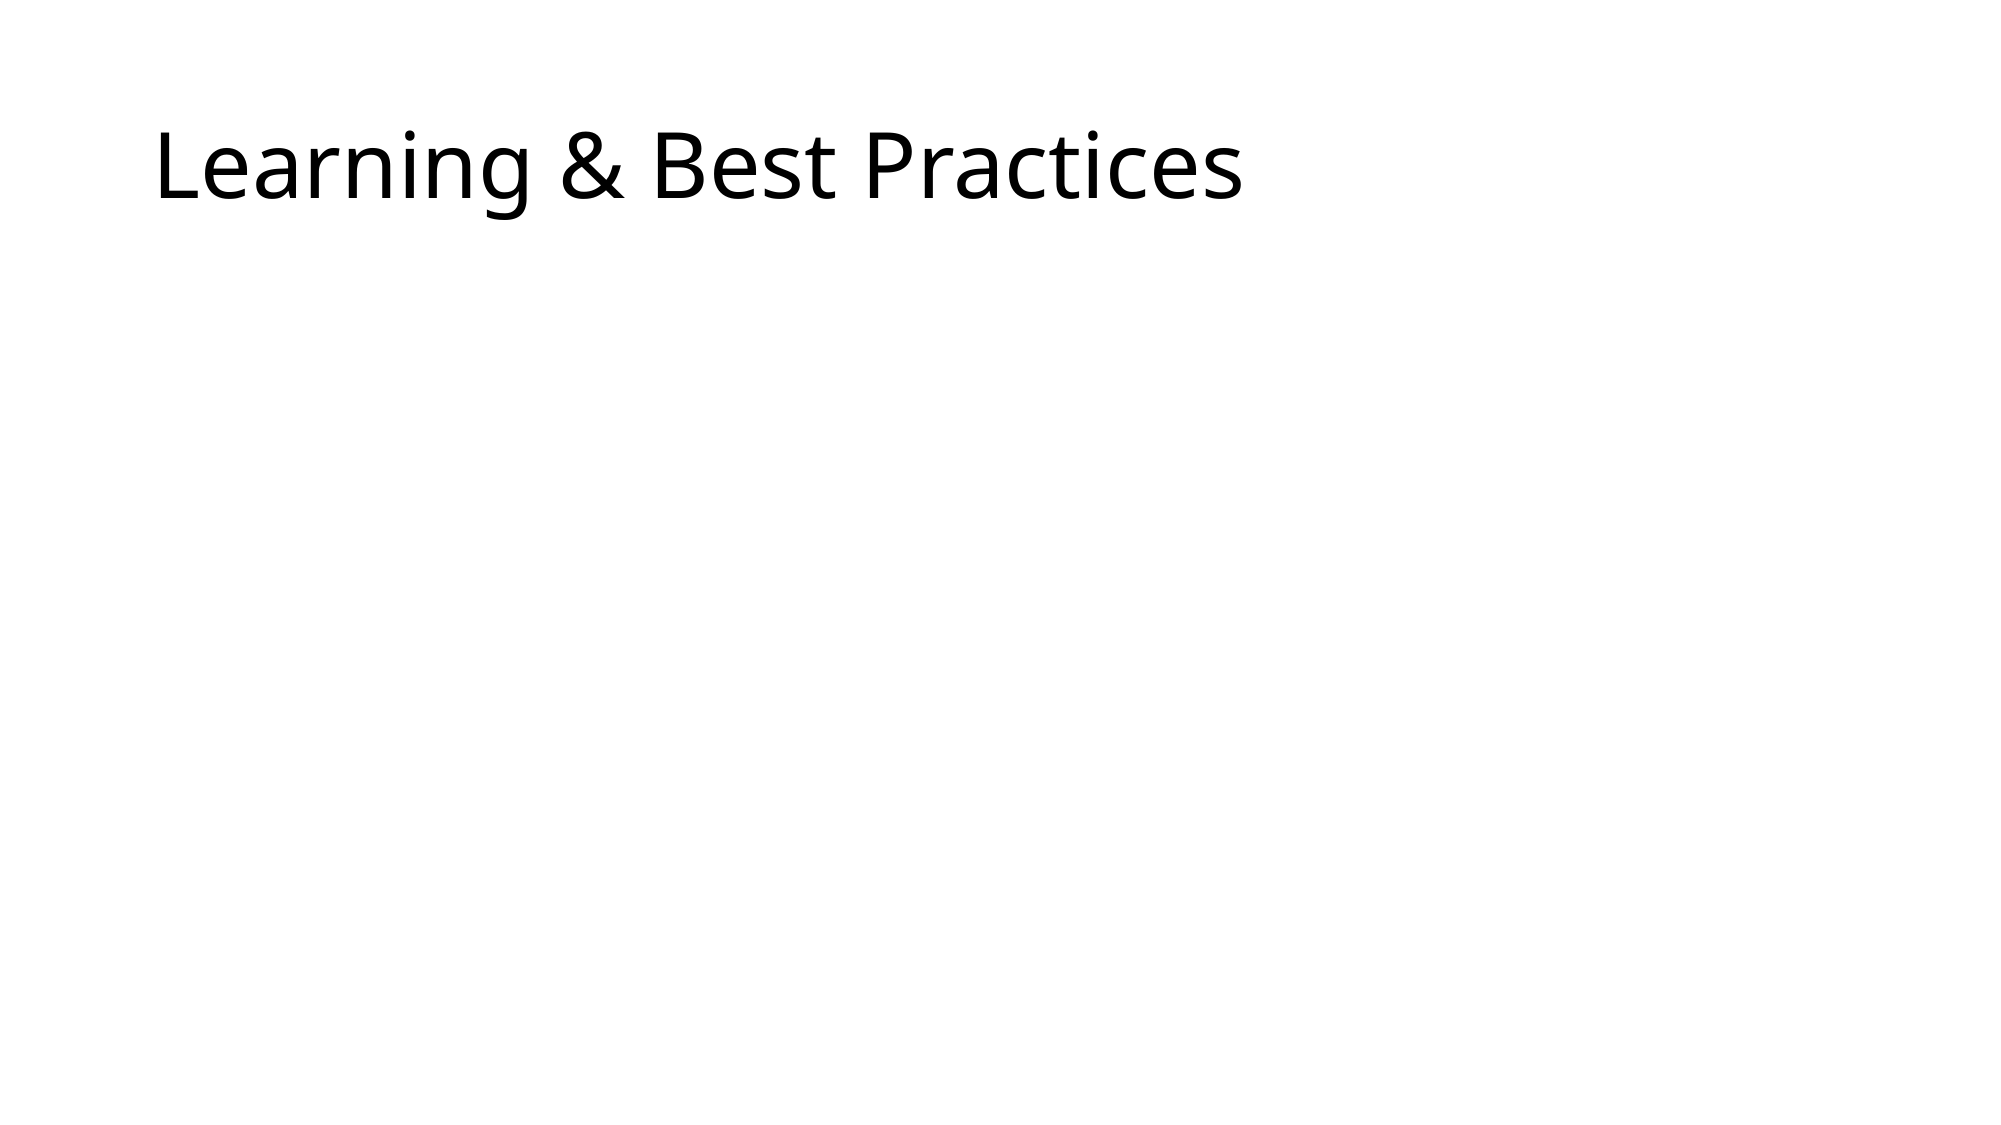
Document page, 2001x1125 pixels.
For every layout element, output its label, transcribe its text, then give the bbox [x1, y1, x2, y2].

title Learning & Best Practices [137, 59, 1863, 278]
